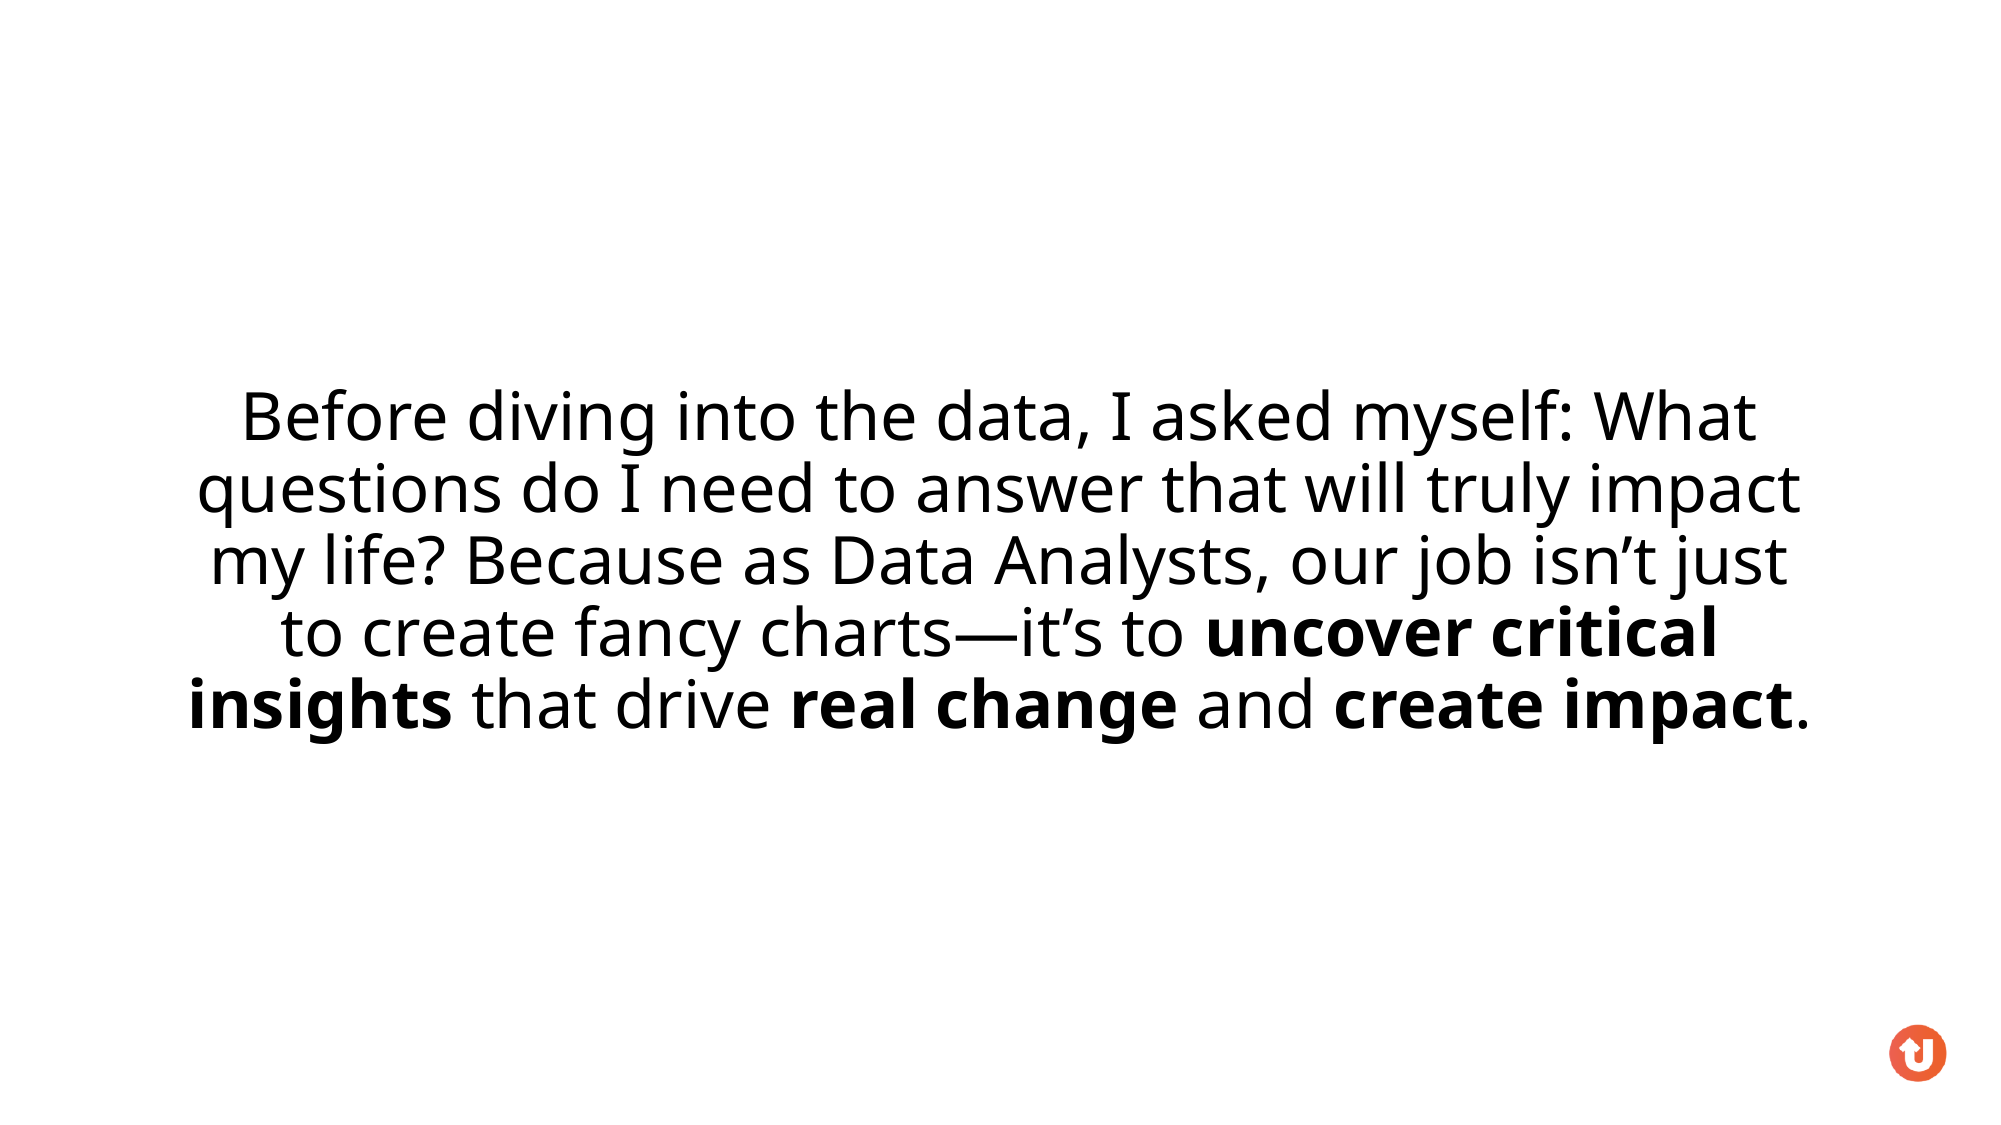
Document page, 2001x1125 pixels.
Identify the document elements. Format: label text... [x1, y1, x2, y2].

picture [1875, 1012, 1957, 1093]
text_box Before diving into the data, I asked myself: What questions do I need to answer that will truly impact my life? Because as Data Analysts, our job isn’t just to create fancy charts—it’s to uncover critical insights that drive real change and create impact. [166, 311, 1834, 814]
